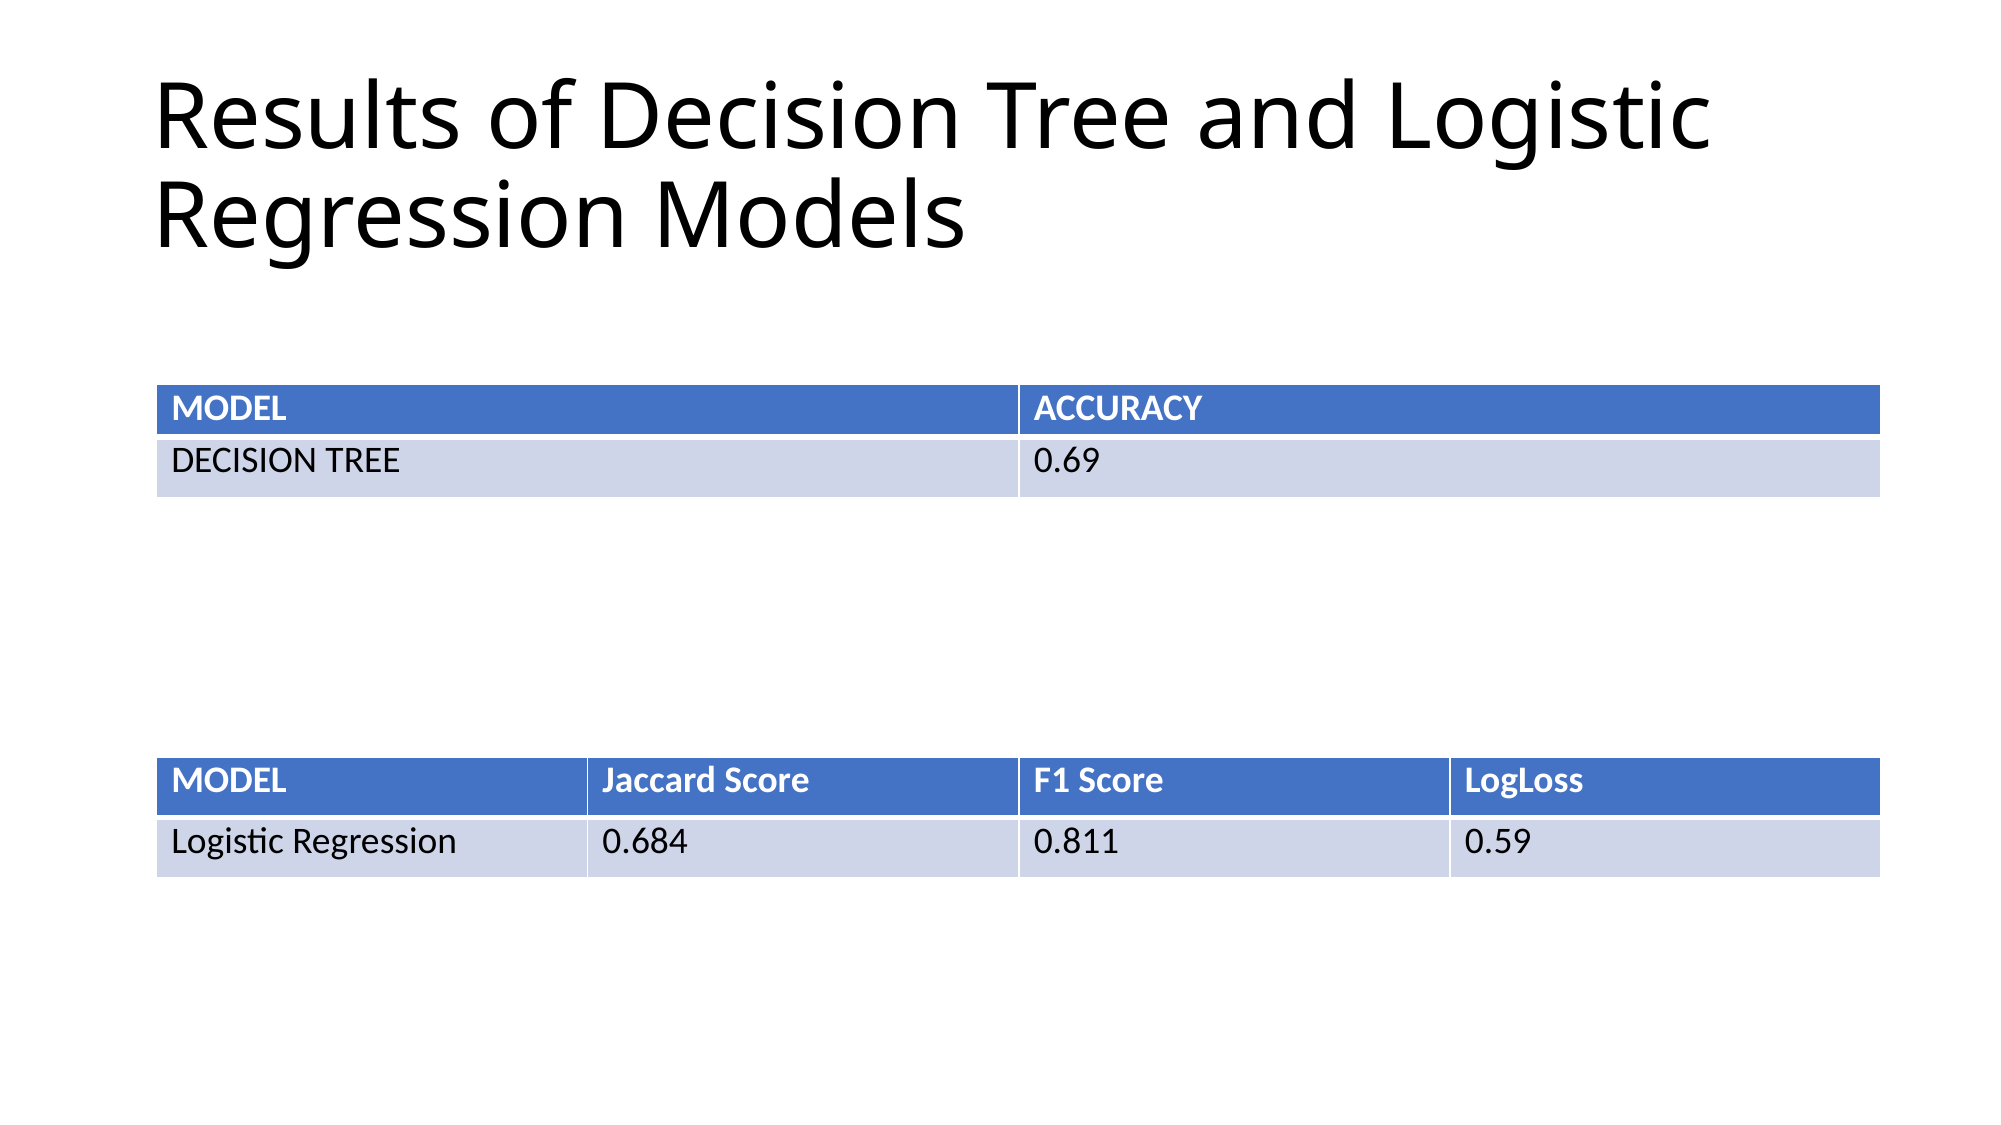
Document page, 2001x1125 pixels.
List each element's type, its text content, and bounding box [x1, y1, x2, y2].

table_header F1 Score [1020, 758, 1449, 815]
table_header ACCURACY [1020, 385, 1880, 434]
table_cell 0.59 [1451, 820, 1880, 877]
table_header LogLoss [1451, 758, 1880, 815]
table_cell 0.684 [588, 820, 1018, 877]
table_cell 0.811 [1020, 820, 1449, 877]
table_cell DECISION TREE [157, 440, 1018, 497]
table_header MODEL [157, 385, 1018, 434]
title Results of Decision Tree and Logistic Regression Models [137, 59, 1863, 278]
table_header MODEL [157, 758, 587, 815]
table_cell Logistic Regression [157, 820, 587, 877]
table_header Jaccard Score [588, 758, 1018, 815]
table_cell 0.69 [1020, 440, 1880, 497]
